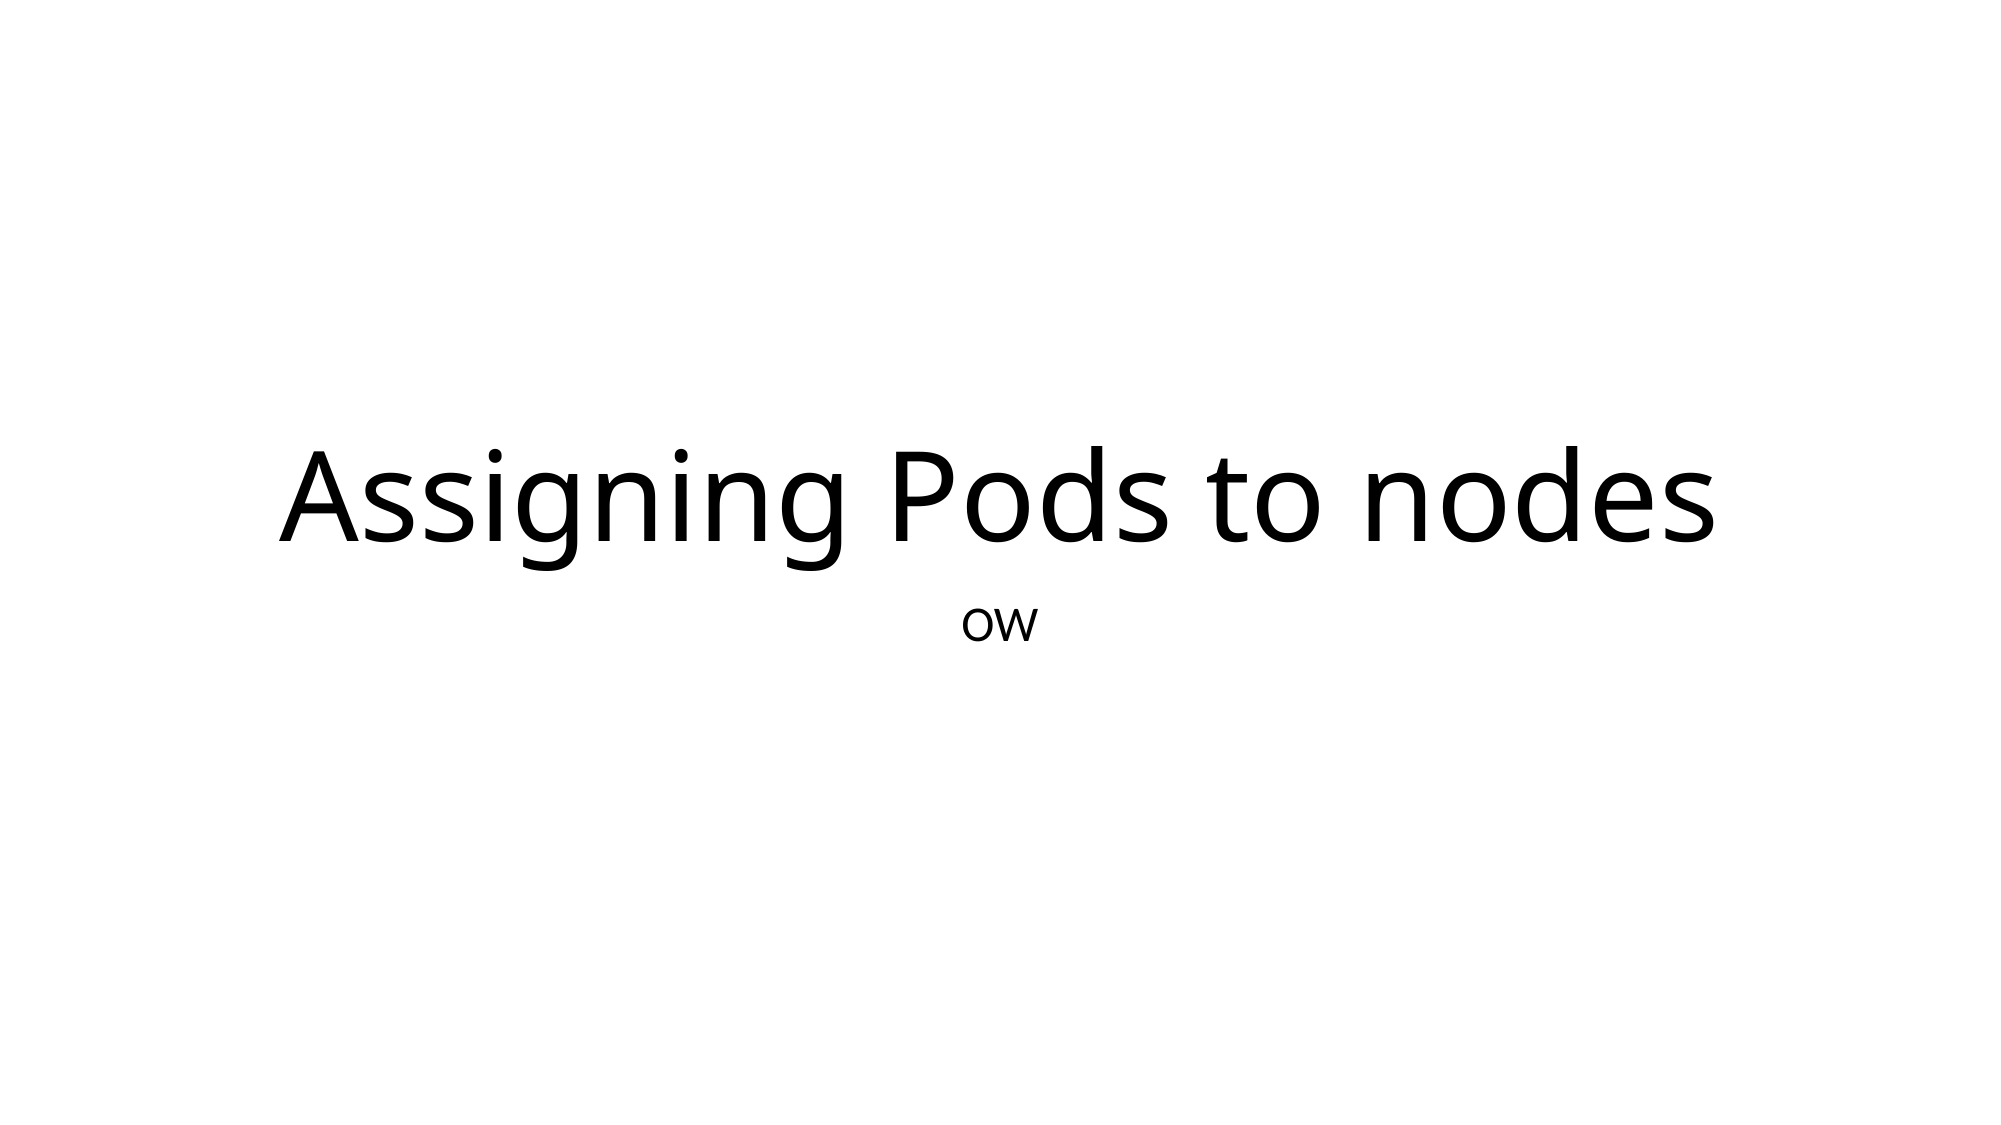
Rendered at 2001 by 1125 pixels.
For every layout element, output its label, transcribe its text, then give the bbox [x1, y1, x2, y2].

title Assigning Pods to nodes [249, 184, 1750, 576]
subtitle OW [249, 590, 1750, 863]
